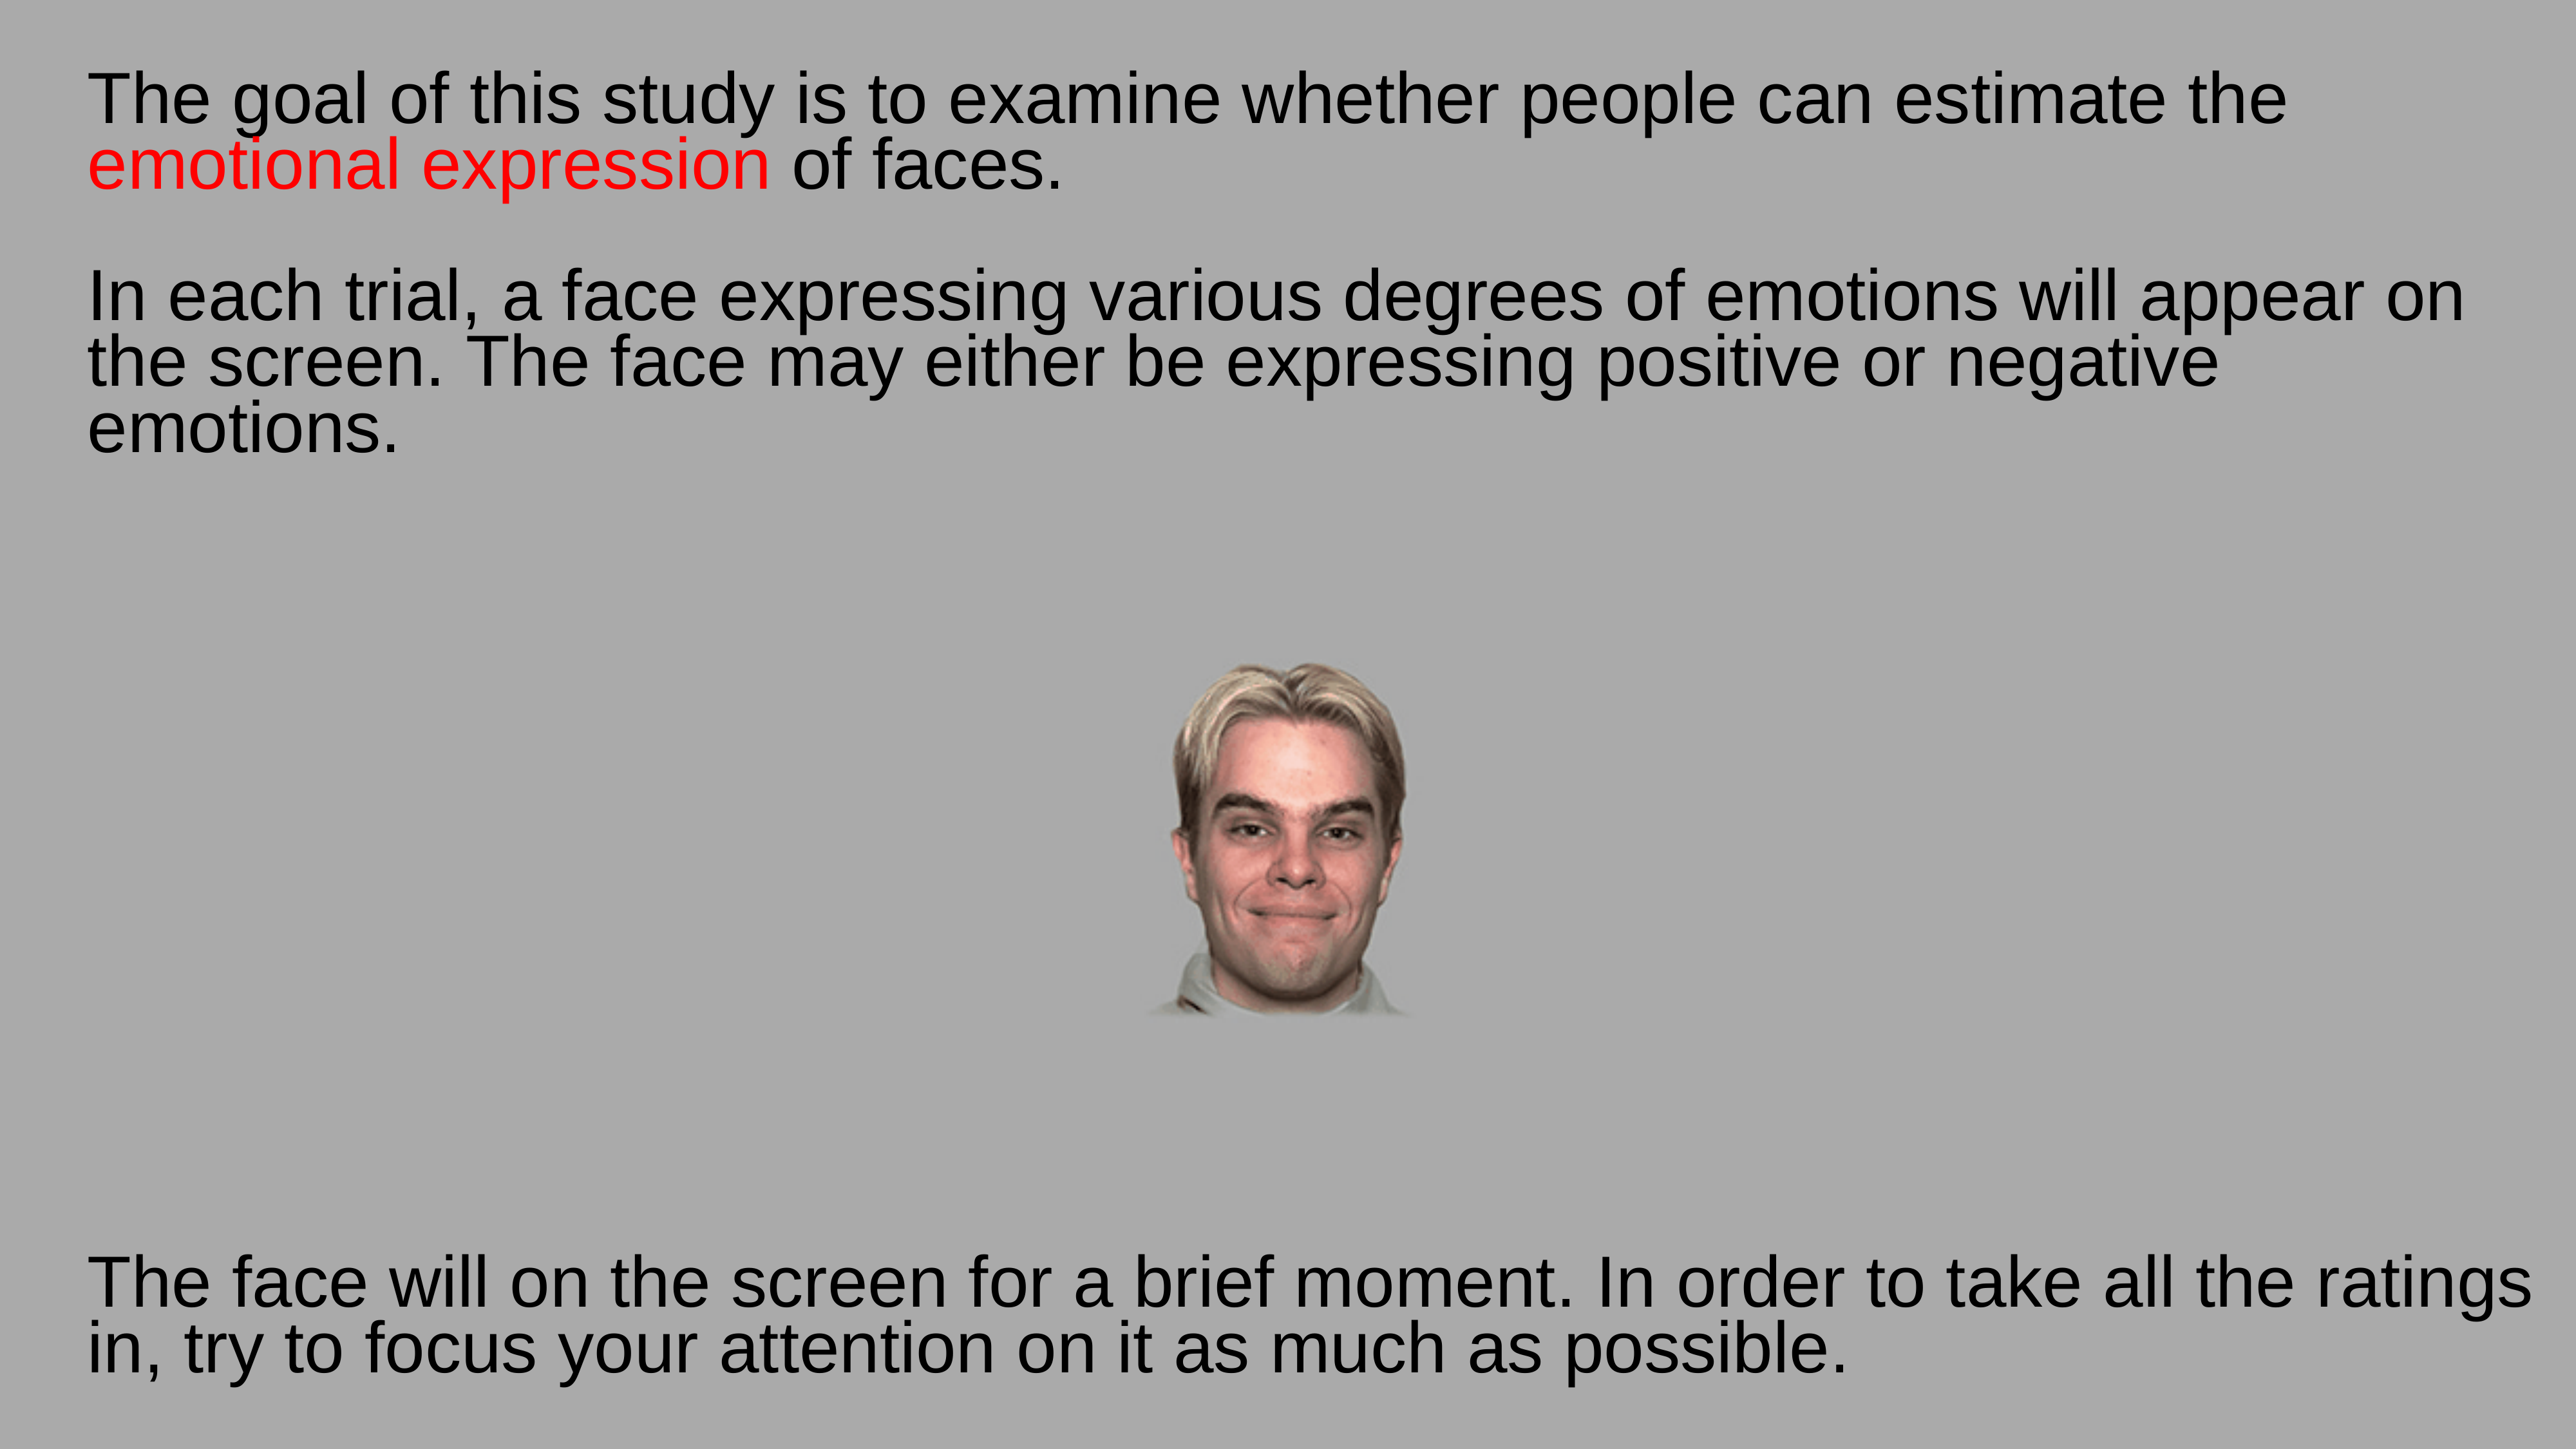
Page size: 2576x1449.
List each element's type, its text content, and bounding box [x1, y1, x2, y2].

picture [1140, 643, 1436, 1023]
title The goal of this study is to examine whether people can estimate the emotional expression of faces. In each trial, a face expressing various degrees of emotions will appear on the screen. The face may either be expressing positive or negative emotions. The face will on the screen for a brief moment. In order to take all the ratings in, try to focus your attention on it as much as possible. [77, 1311, 2576, 1392]
